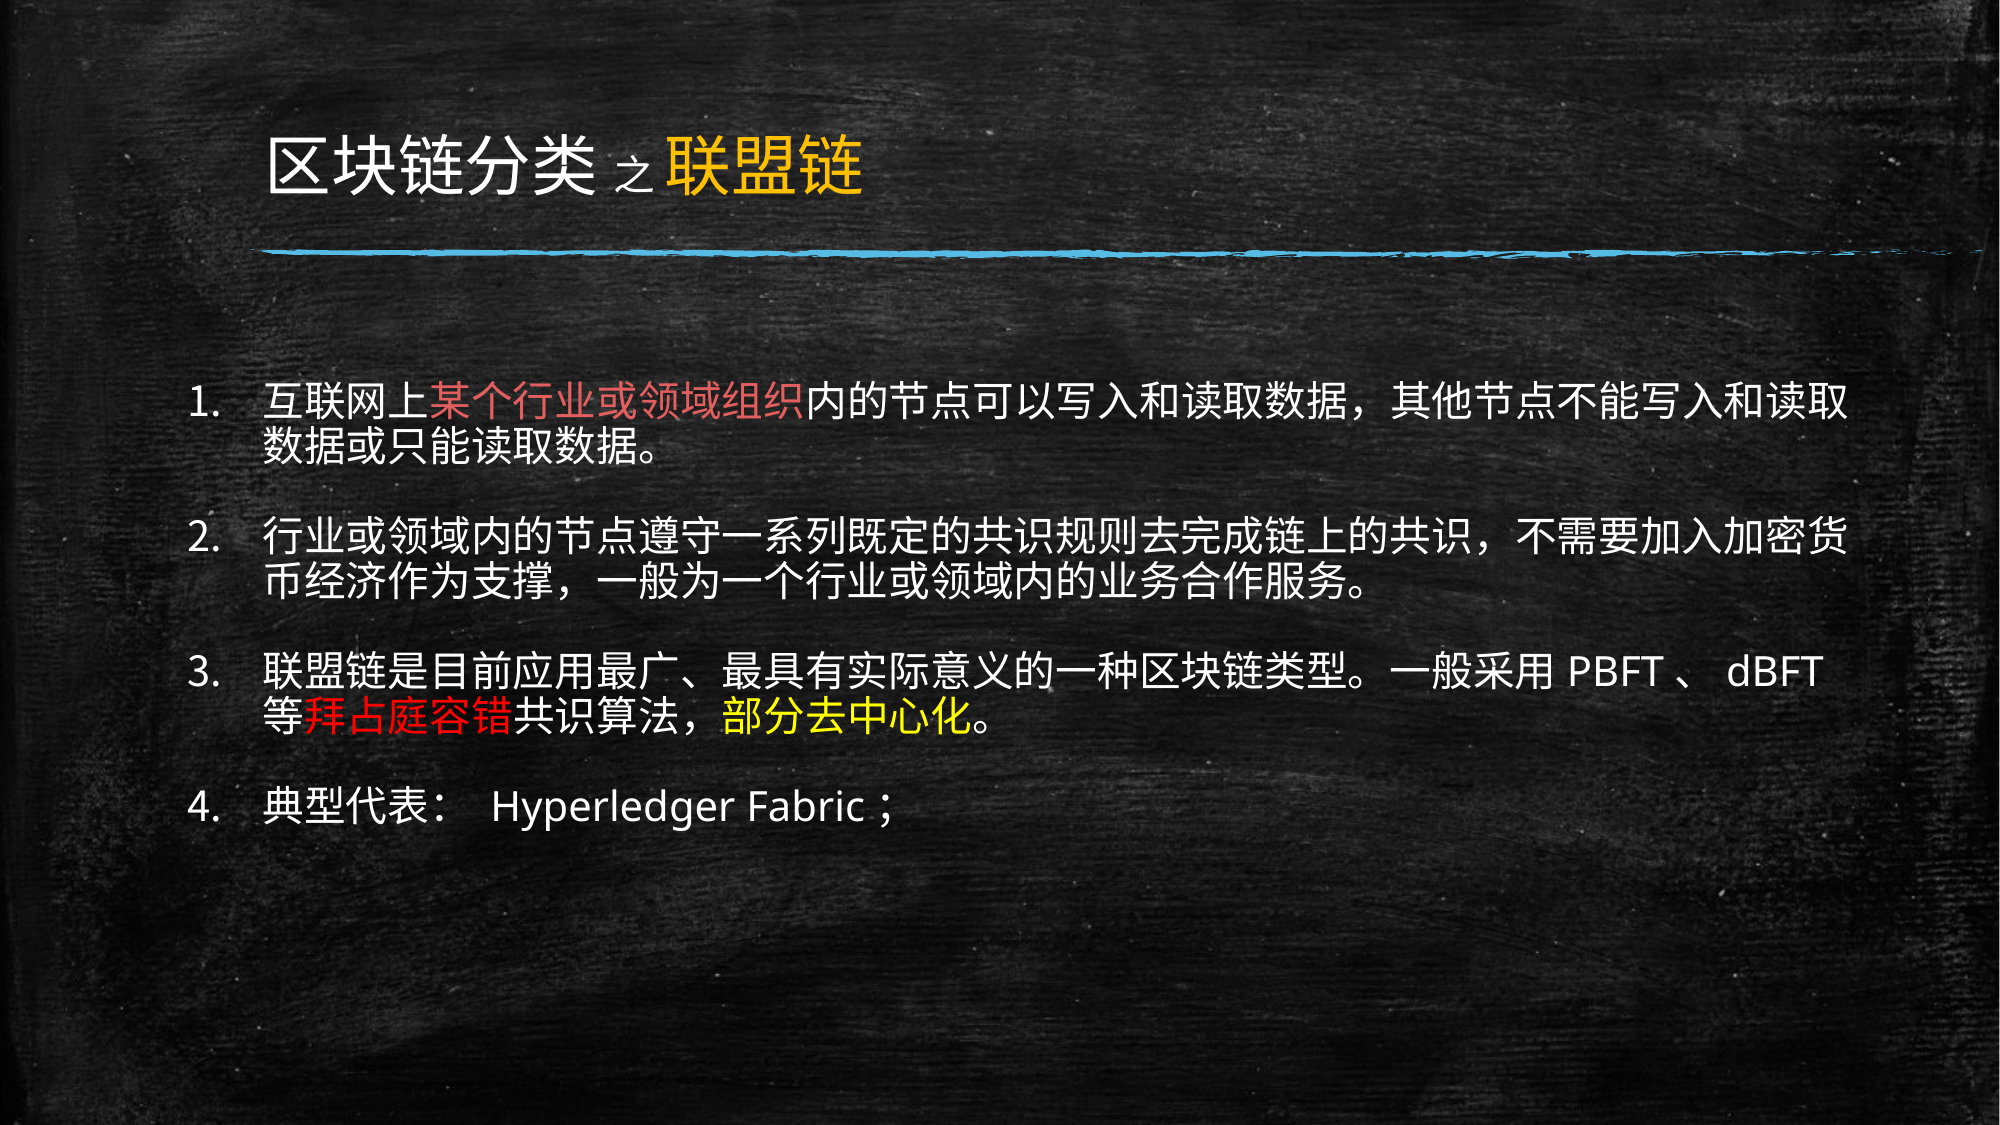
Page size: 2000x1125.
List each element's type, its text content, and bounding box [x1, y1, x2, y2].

title 区块链分类 之 联盟链 [249, 45, 1750, 213]
text_box 互联网上某个行业或领域组织内的节点可以写入和读取数据，其他节点不能写入和读取数据或只能读取数据。 行业或领域内的节点遵守一系列既定的共识规则去完成链上的共识，不需要加入加密货币经济作为支撑，一般为一个行业或领域内的业务合作服务。 联盟链是目前应用最广、最具有实际意义的一种区块链类型。一般采用PBFT、dBFT等拜占庭容错共识算法，部分去中心化。 典型代表： Hyperledger Fabric； [172, 373, 1880, 839]
